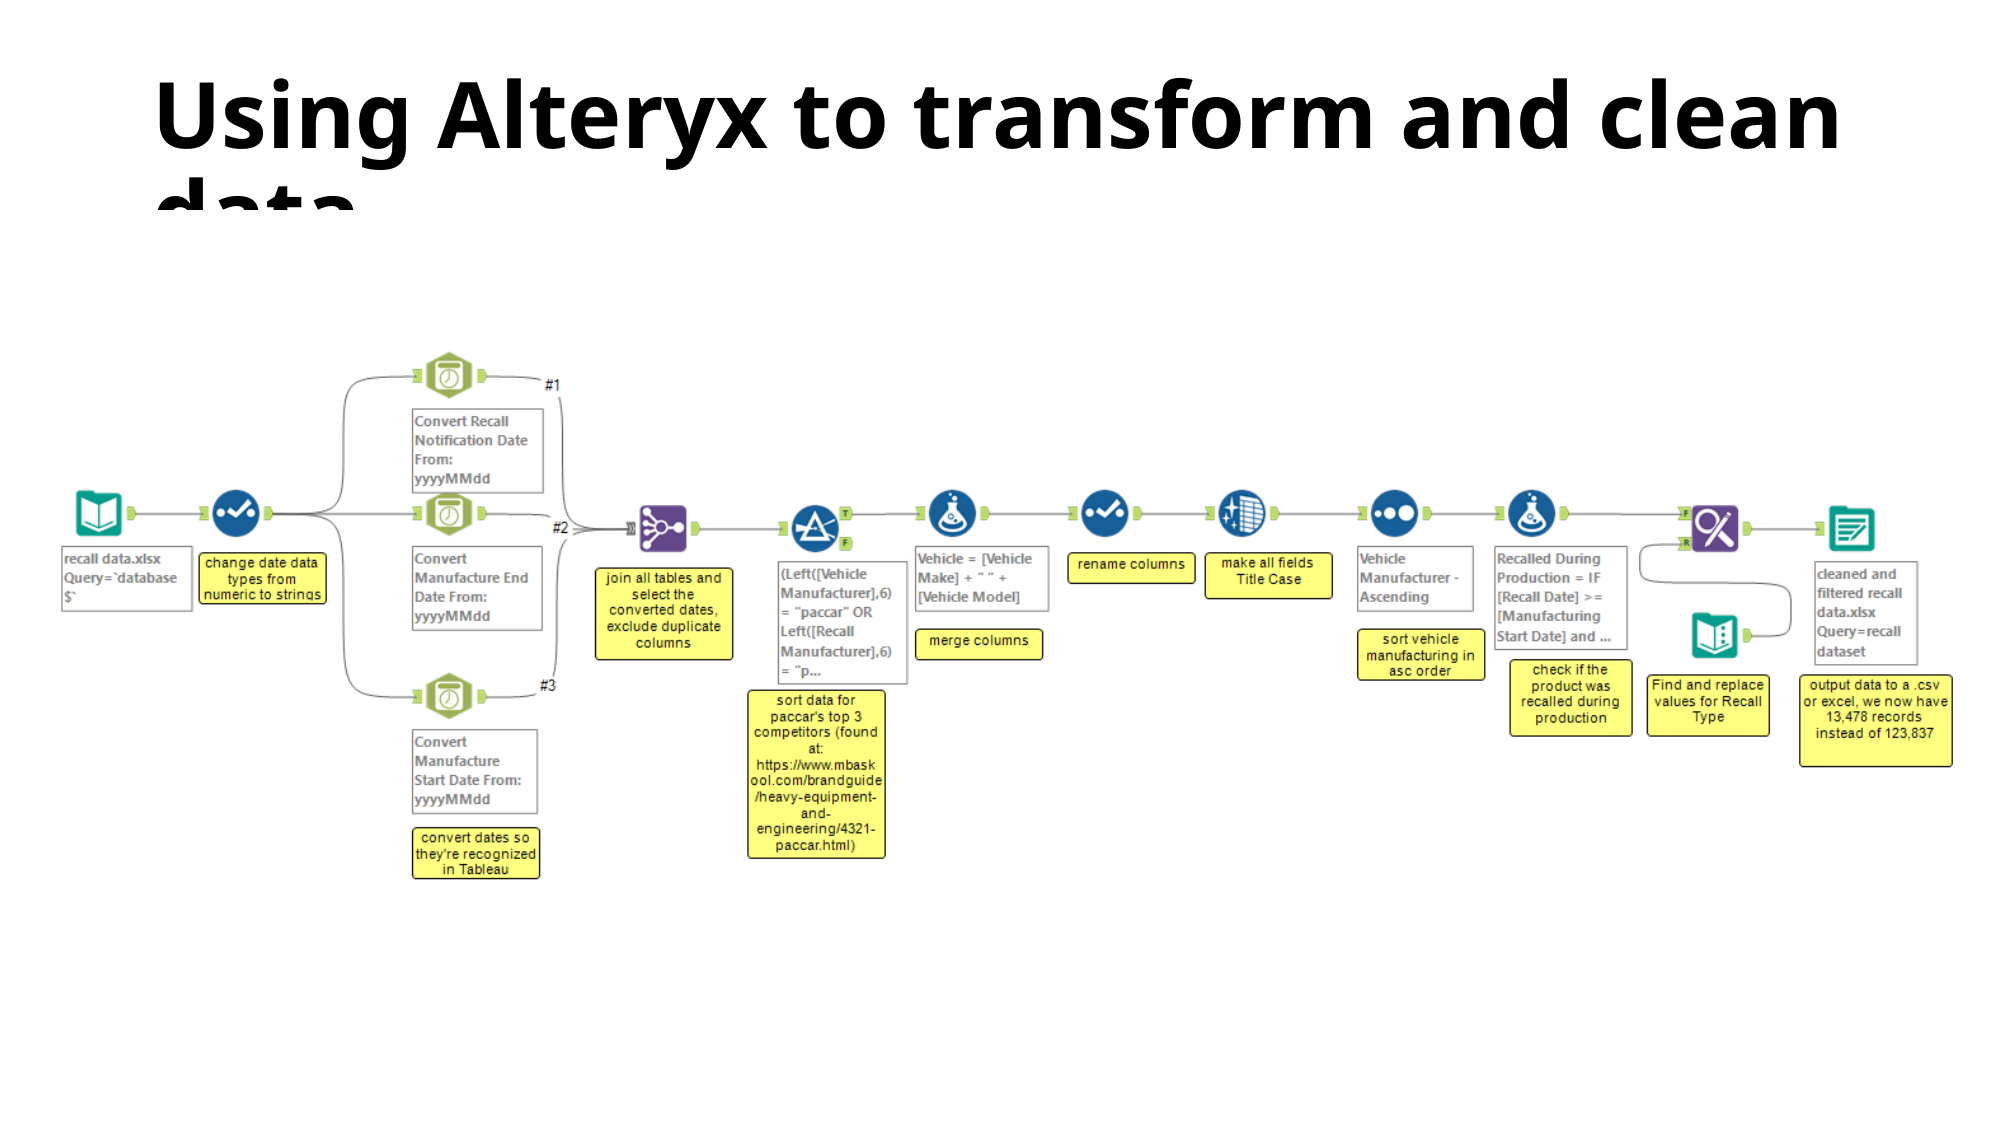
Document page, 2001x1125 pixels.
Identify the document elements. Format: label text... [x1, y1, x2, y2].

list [17, 210, 2000, 915]
title Using Alteryx to transform and clean data [137, 59, 1863, 210]
